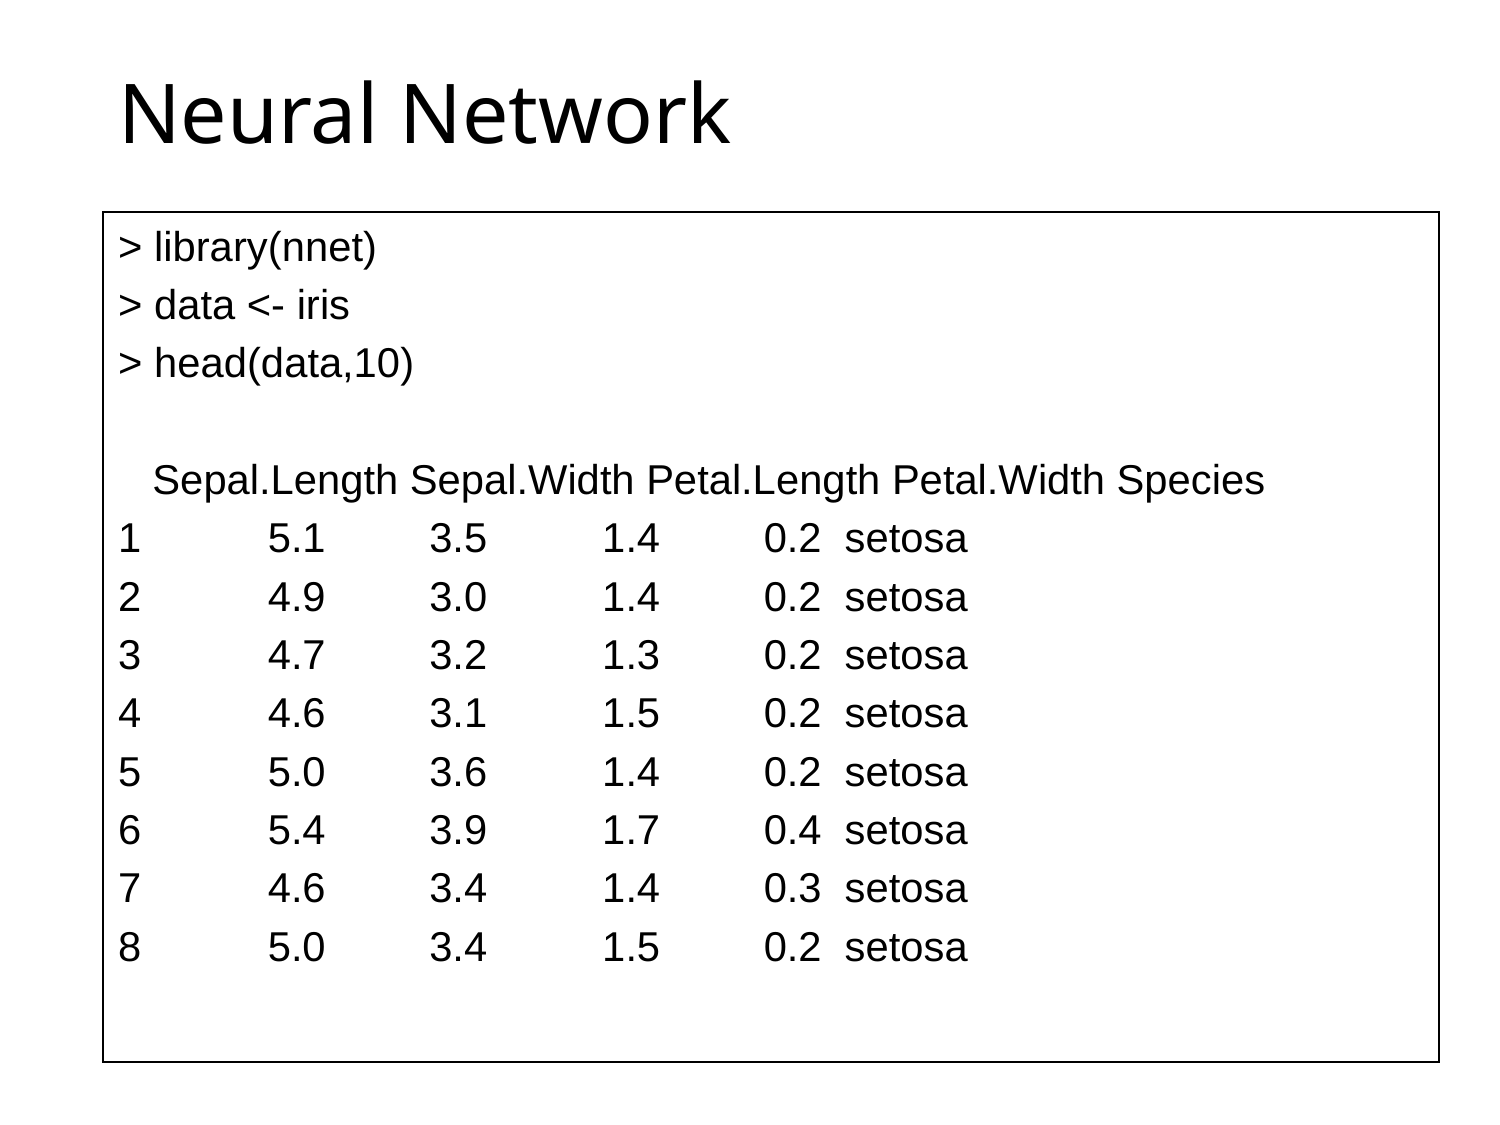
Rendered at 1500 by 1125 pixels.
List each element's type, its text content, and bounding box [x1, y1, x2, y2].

title Neural Network [103, 59, 1440, 173]
text_box > library(nnet) > data <- iris > head(data,10) Sepal.Length Sepal.Width Petal.Length Petal.Width Species 1 5.1 3.5 1.4 0.2 setosa 2 4.9 3.0 1.4 0.2 setosa 3 4.7 3.2 1.3 0.2 setosa 4 4.6 3.1 1.5 0.2 setosa 5 5.0 3.6 1.4 0.2 setosa 6 5.4 3.9 1.7 0.4 setosa 7 4.6 3.4 1.4 0.3 setosa 8 5.0 3.4 1.5 0.2 setosa [103, 212, 1440, 1062]
